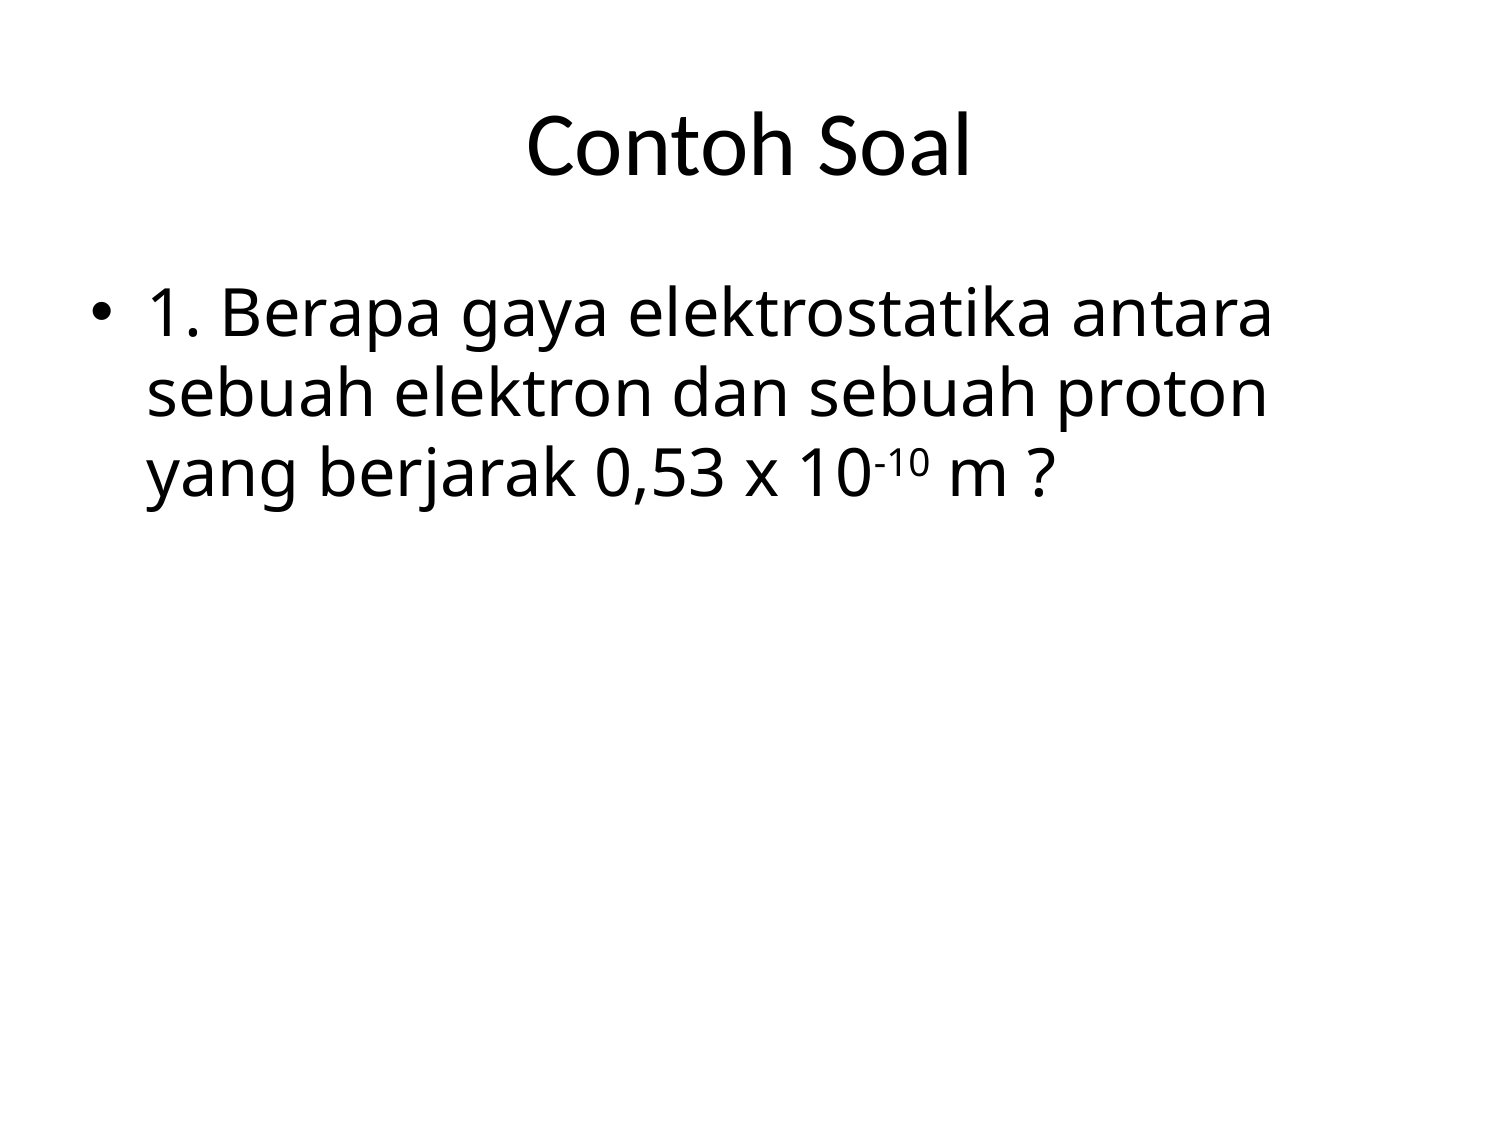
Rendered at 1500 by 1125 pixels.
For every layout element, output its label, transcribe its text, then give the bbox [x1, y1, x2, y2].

title Contoh Soal [75, 45, 1425, 233]
list 1. Berapa gaya elektrostatika antara sebuah elektron dan sebuah proton yang berjarak 0,53 x 10-10 m ? [75, 262, 1425, 1005]
